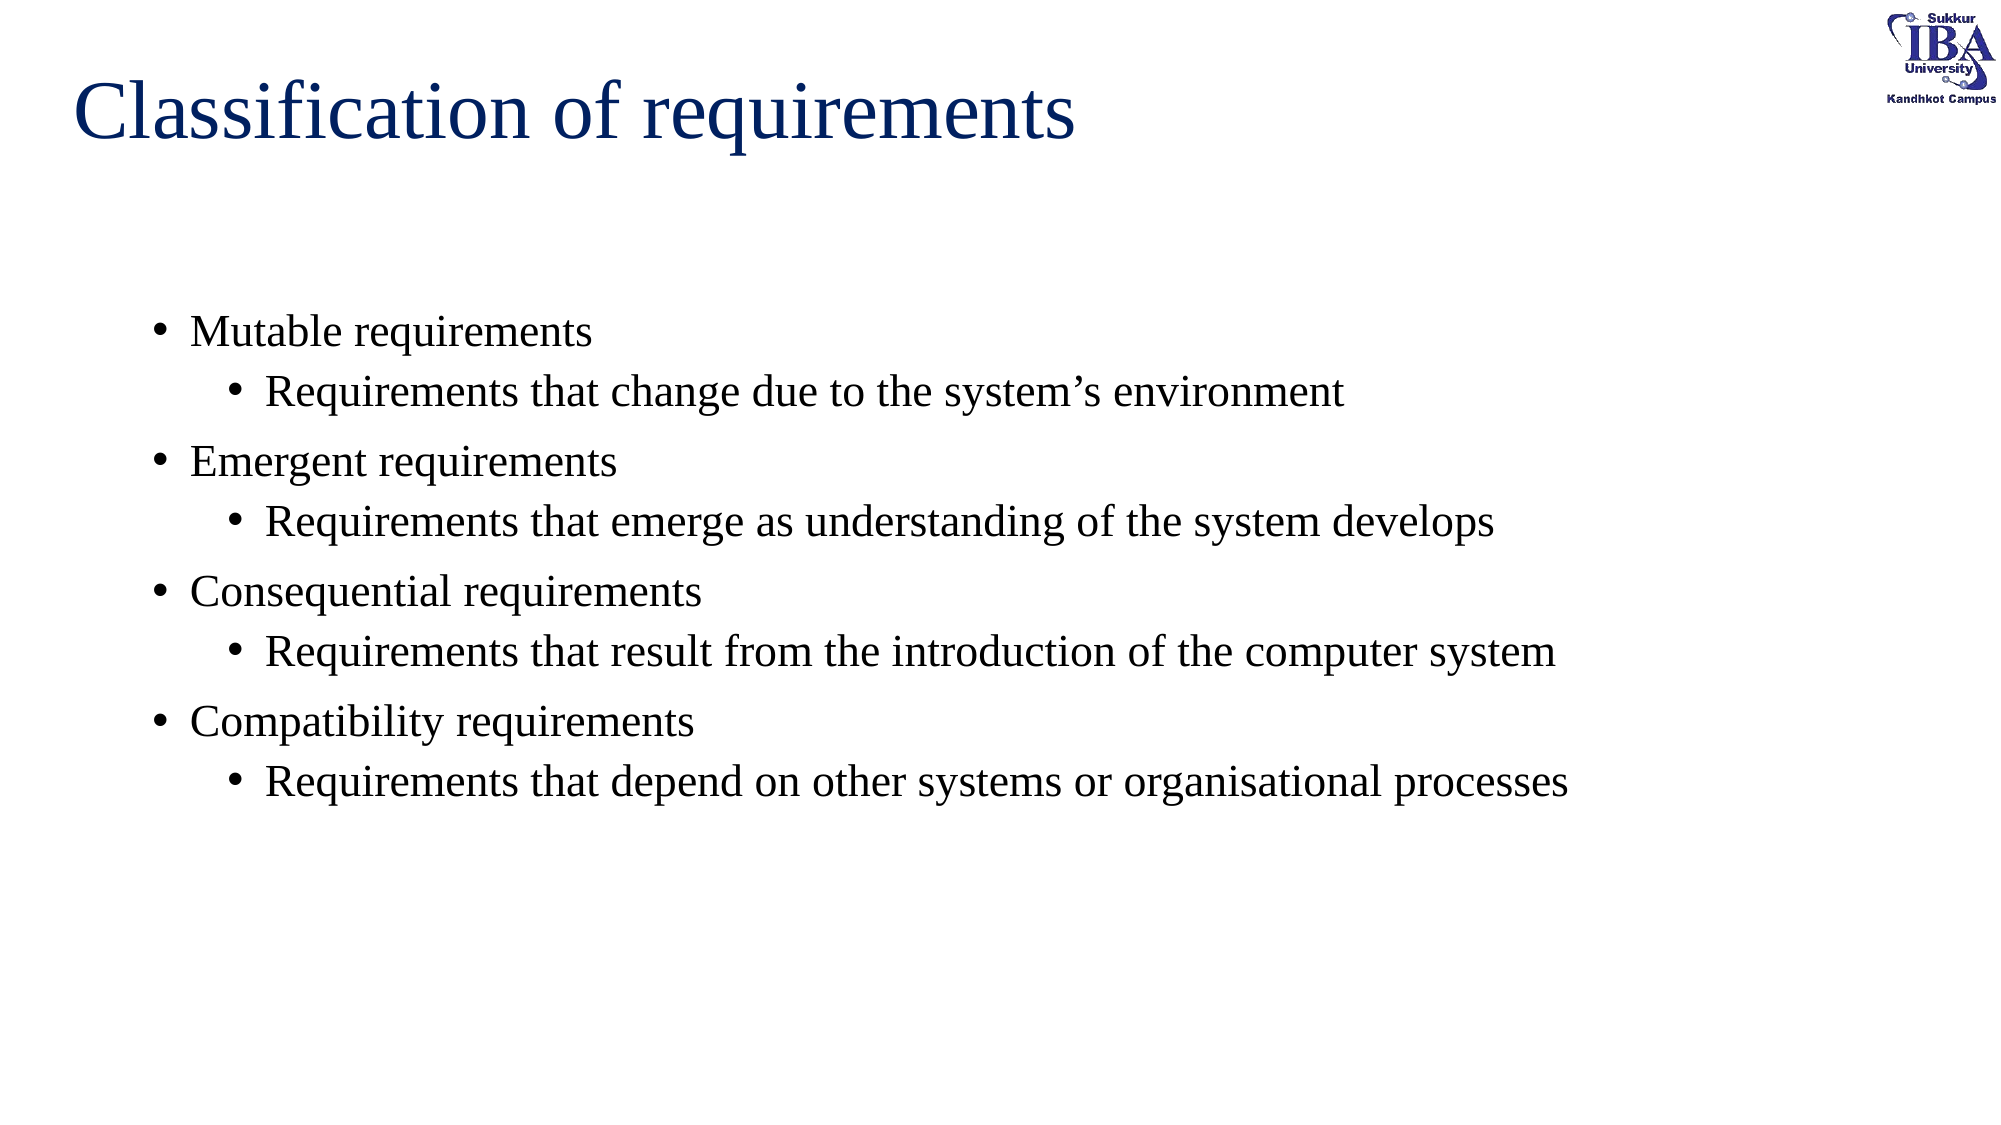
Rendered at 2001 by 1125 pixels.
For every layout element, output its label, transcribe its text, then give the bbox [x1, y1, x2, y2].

picture [1883, 0, 2000, 117]
title Classification of requirements [58, 43, 1784, 180]
list Mutable requirements Requirements that change due to the system’s environment Emergent requirements Requirements that emerge as understanding of the system develops Consequential requirements Requirements that result from the introduction of the computer system Compatibility requirements Requirements that depend on other systems or organisational processes [137, 299, 1863, 1014]
